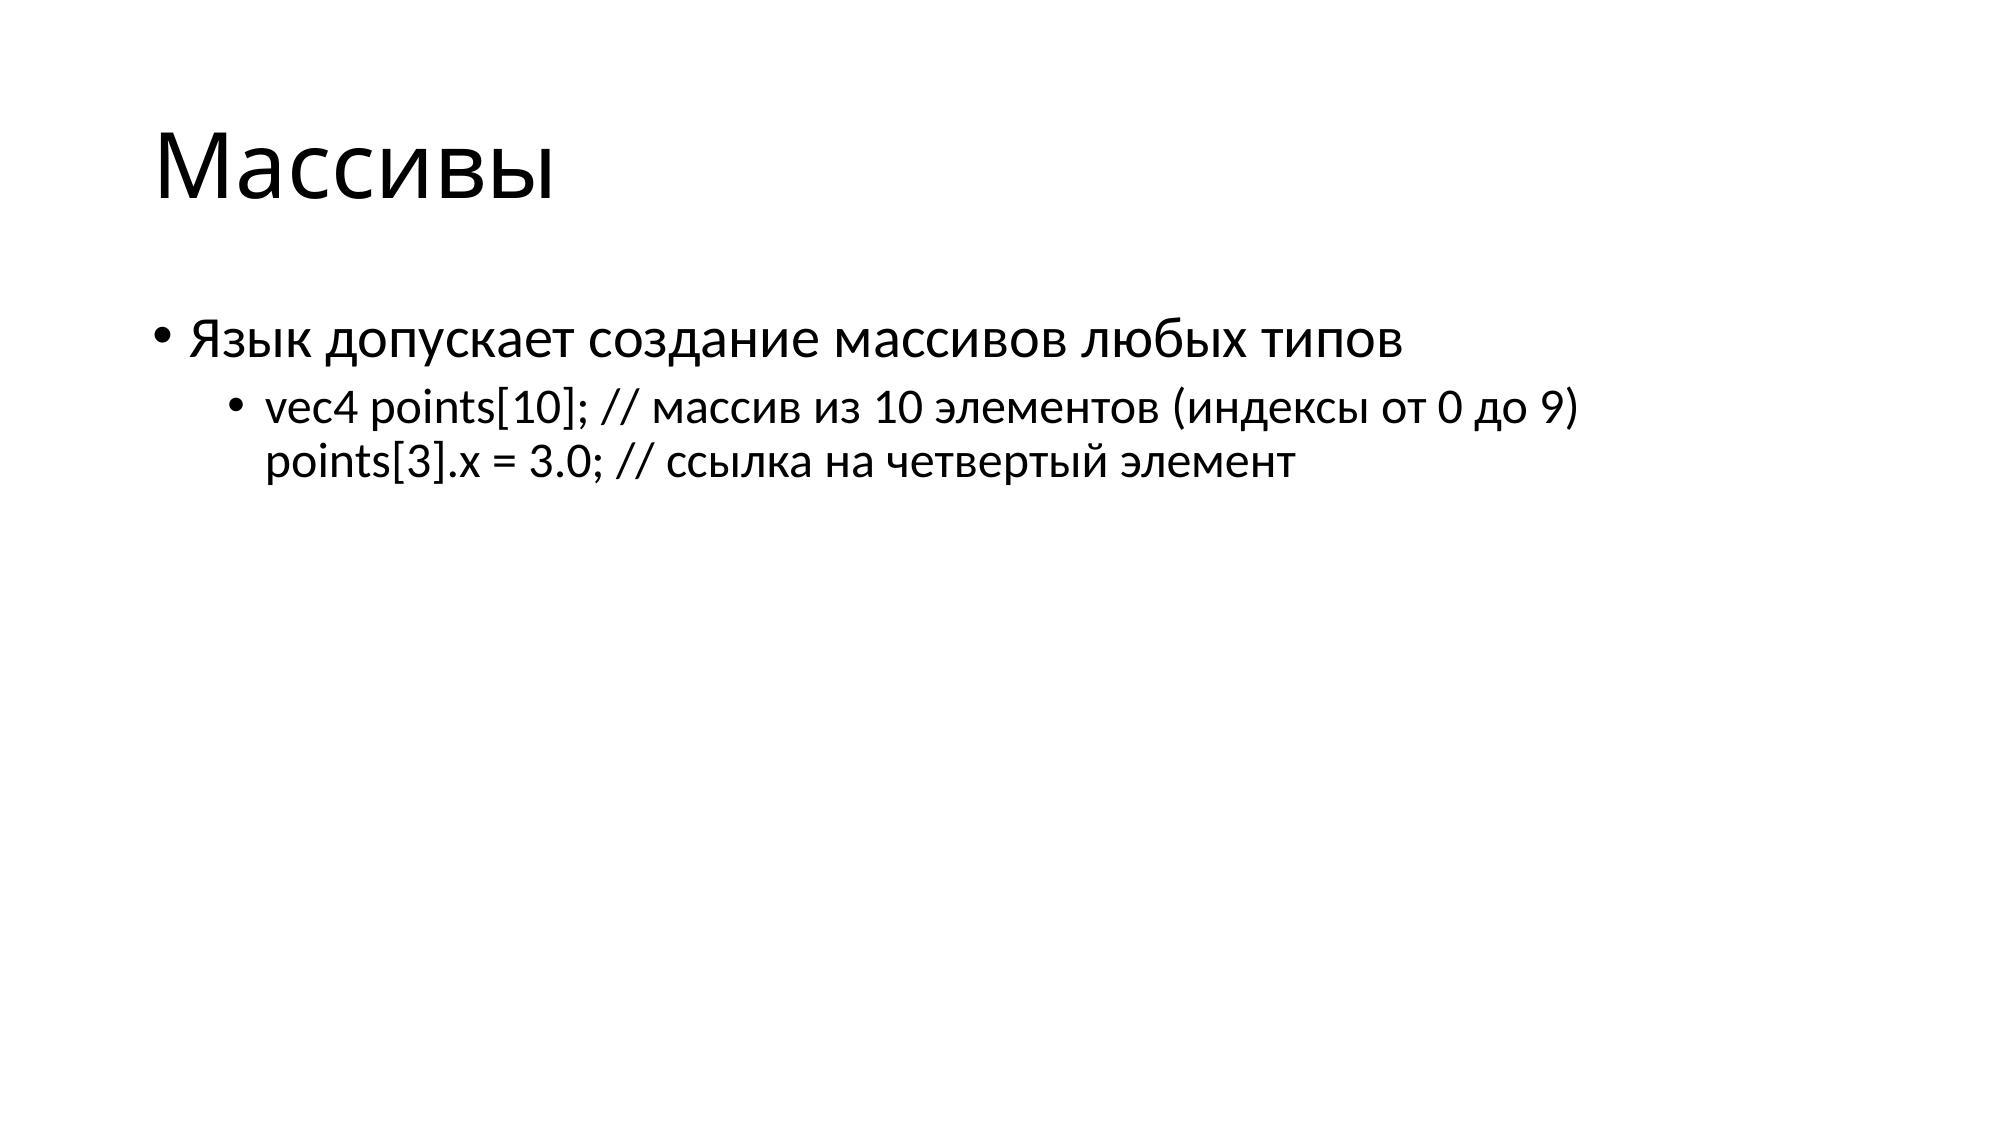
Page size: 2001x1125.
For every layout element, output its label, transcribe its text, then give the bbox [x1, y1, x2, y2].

title Массивы [137, 59, 1863, 278]
list Язык допускает создание массивов любых типов vec4 points[10]; // массив из 10 элементов (индексы от 0 до 9) points[3].x = 3.0; // ссылка на четвертый элемент [137, 299, 1863, 1014]
